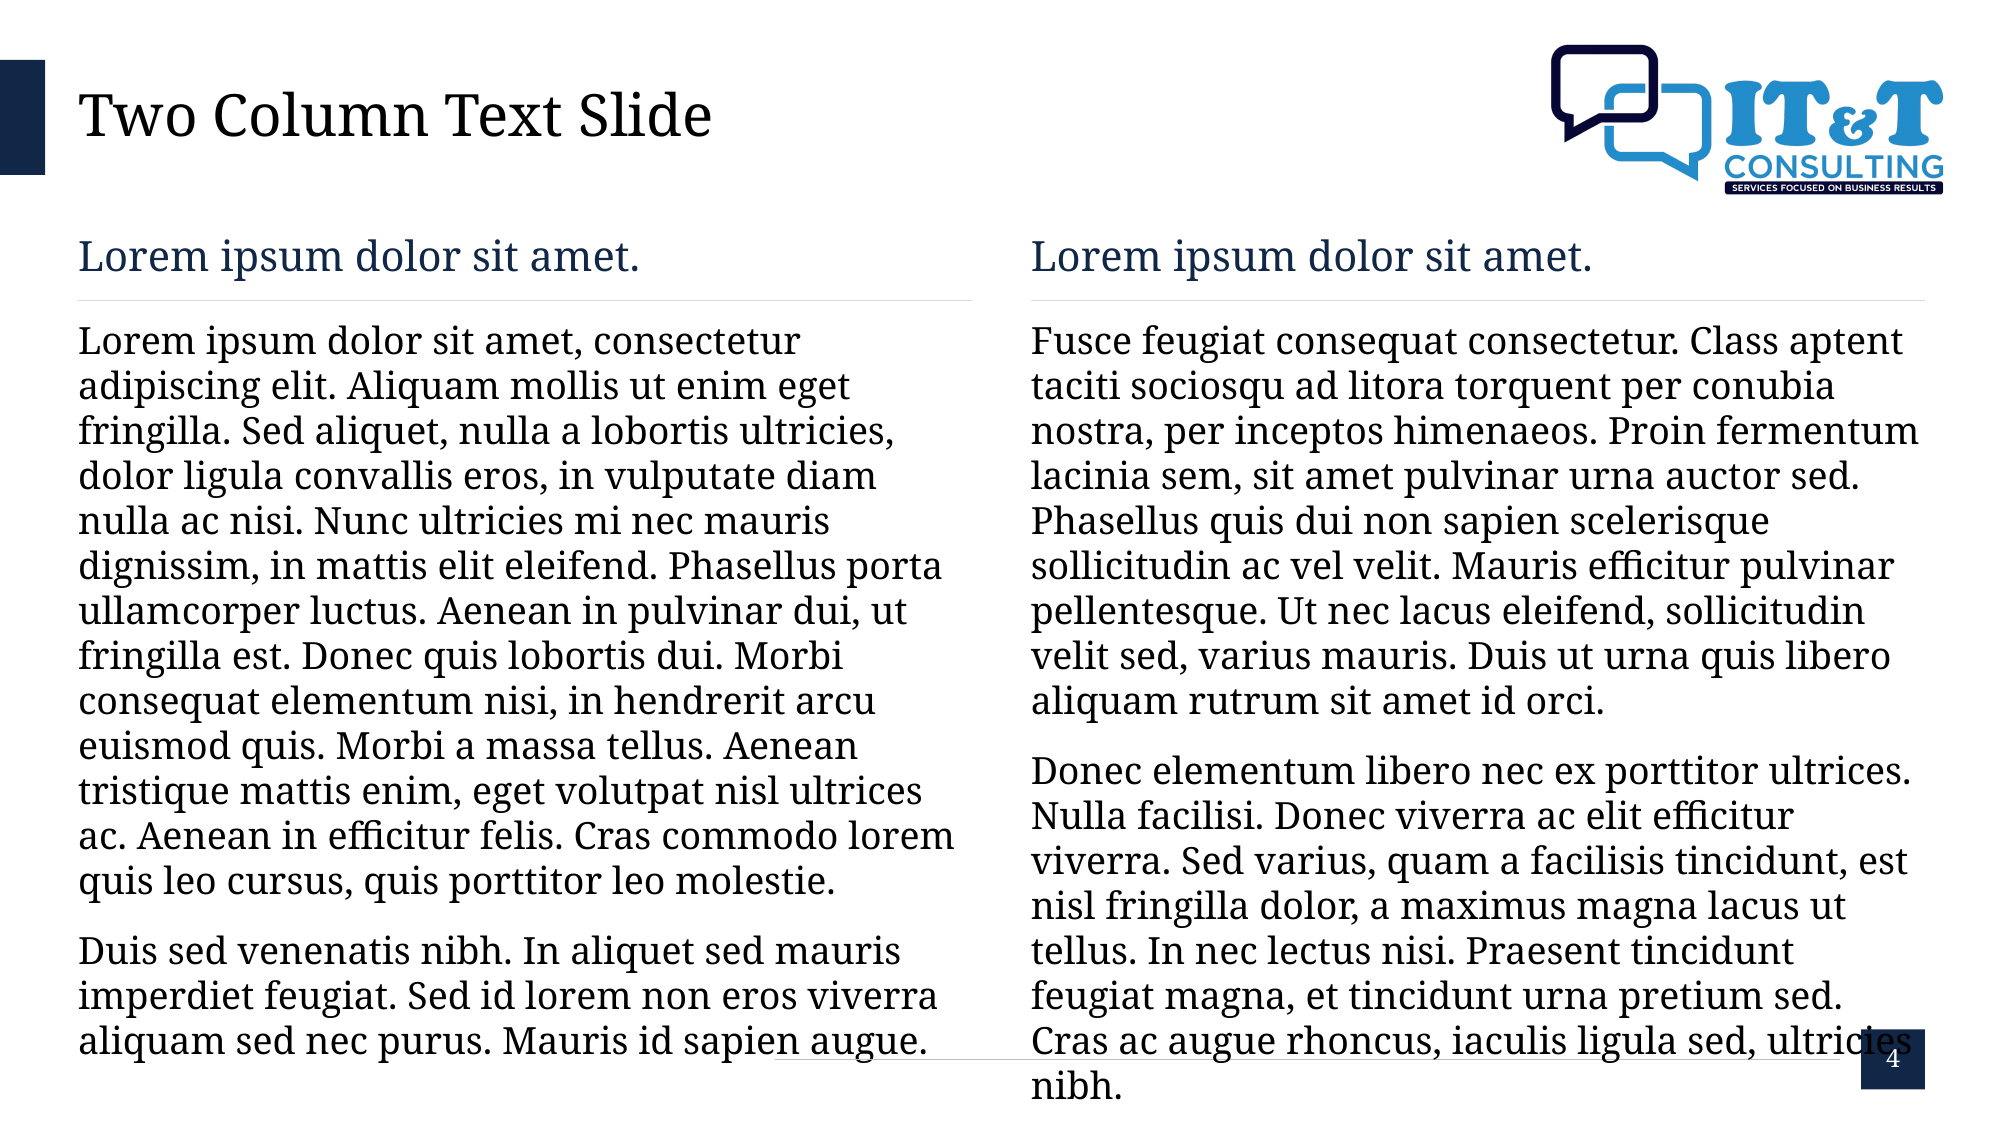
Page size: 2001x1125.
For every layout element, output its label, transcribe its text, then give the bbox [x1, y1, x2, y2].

text_box Fusce feugiat consequat consectetur. Class aptent taciti sociosqu ad litora torquent per conubia nostra, per inceptos himenaeos. Proin fermentum lacinia sem, sit amet pulvinar urna auctor sed. Phasellus quis dui non sapien scelerisque sollicitudin ac vel velit. Mauris efficitur pulvinar pellentesque. Ut nec lacus eleifend, sollicitudin velit sed, varius mauris. Duis ut urna quis libero aliquam rutrum sit amet id orci. Donec elementum libero nec ex porttitor ultrices. Nulla facilisi. Donec viverra ac elit efficitur viverra. Sed varius, quam a facilisis tincidunt, est nisl fringilla dolor, a maximus magna lacus ut tellus. In nec lectus nisi. Praesent tincidunt feugiat magna, et tincidunt urna pretium sed. Cras ac augue rhoncus, iaculis ligula sed, ultricies nibh. [1030, 316, 1925, 989]
text_box Lorem ipsum dolor sit amet. [78, 229, 972, 280]
picture [1379, 0, 2000, 404]
text_box [0, 59, 46, 176]
list Lorem ipsum dolor sit amet, consectetur adipiscing elit. Aliquam mollis ut enim eget fringilla. Sed aliquet, nulla a lobortis ultricies, dolor ligula convallis eros, in vulputate diam nulla ac nisi. Nunc ultricies mi nec mauris dignissim, in mattis elit eleifend. Phasellus porta ullamcorper luctus. Aenean in pulvinar dui, ut fringilla est. Donec quis lobortis dui. Morbi consequat elementum nisi, in hendrerit arcu euismod quis. Morbi a massa tellus. Aenean tristique mattis enim, eget volutpat nisl ultrices ac. Aenean in efficitur felis. Cras commodo lorem quis leo cursus, quis porttitor leo molestie. Duis sed venenatis nibh. In aliquet sed mauris imperdiet feugiat. Sed id lorem non eros viverra aliquam sed nec purus. Mauris id sapien augue. [78, 316, 973, 989]
footer [78, 1029, 754, 1090]
text_box Lorem ipsum dolor sit amet. [1030, 229, 1379, 280]
slide_number 4 [1861, 1029, 1925, 1090]
title Two Column Text Slide [78, 59, 1379, 175]
